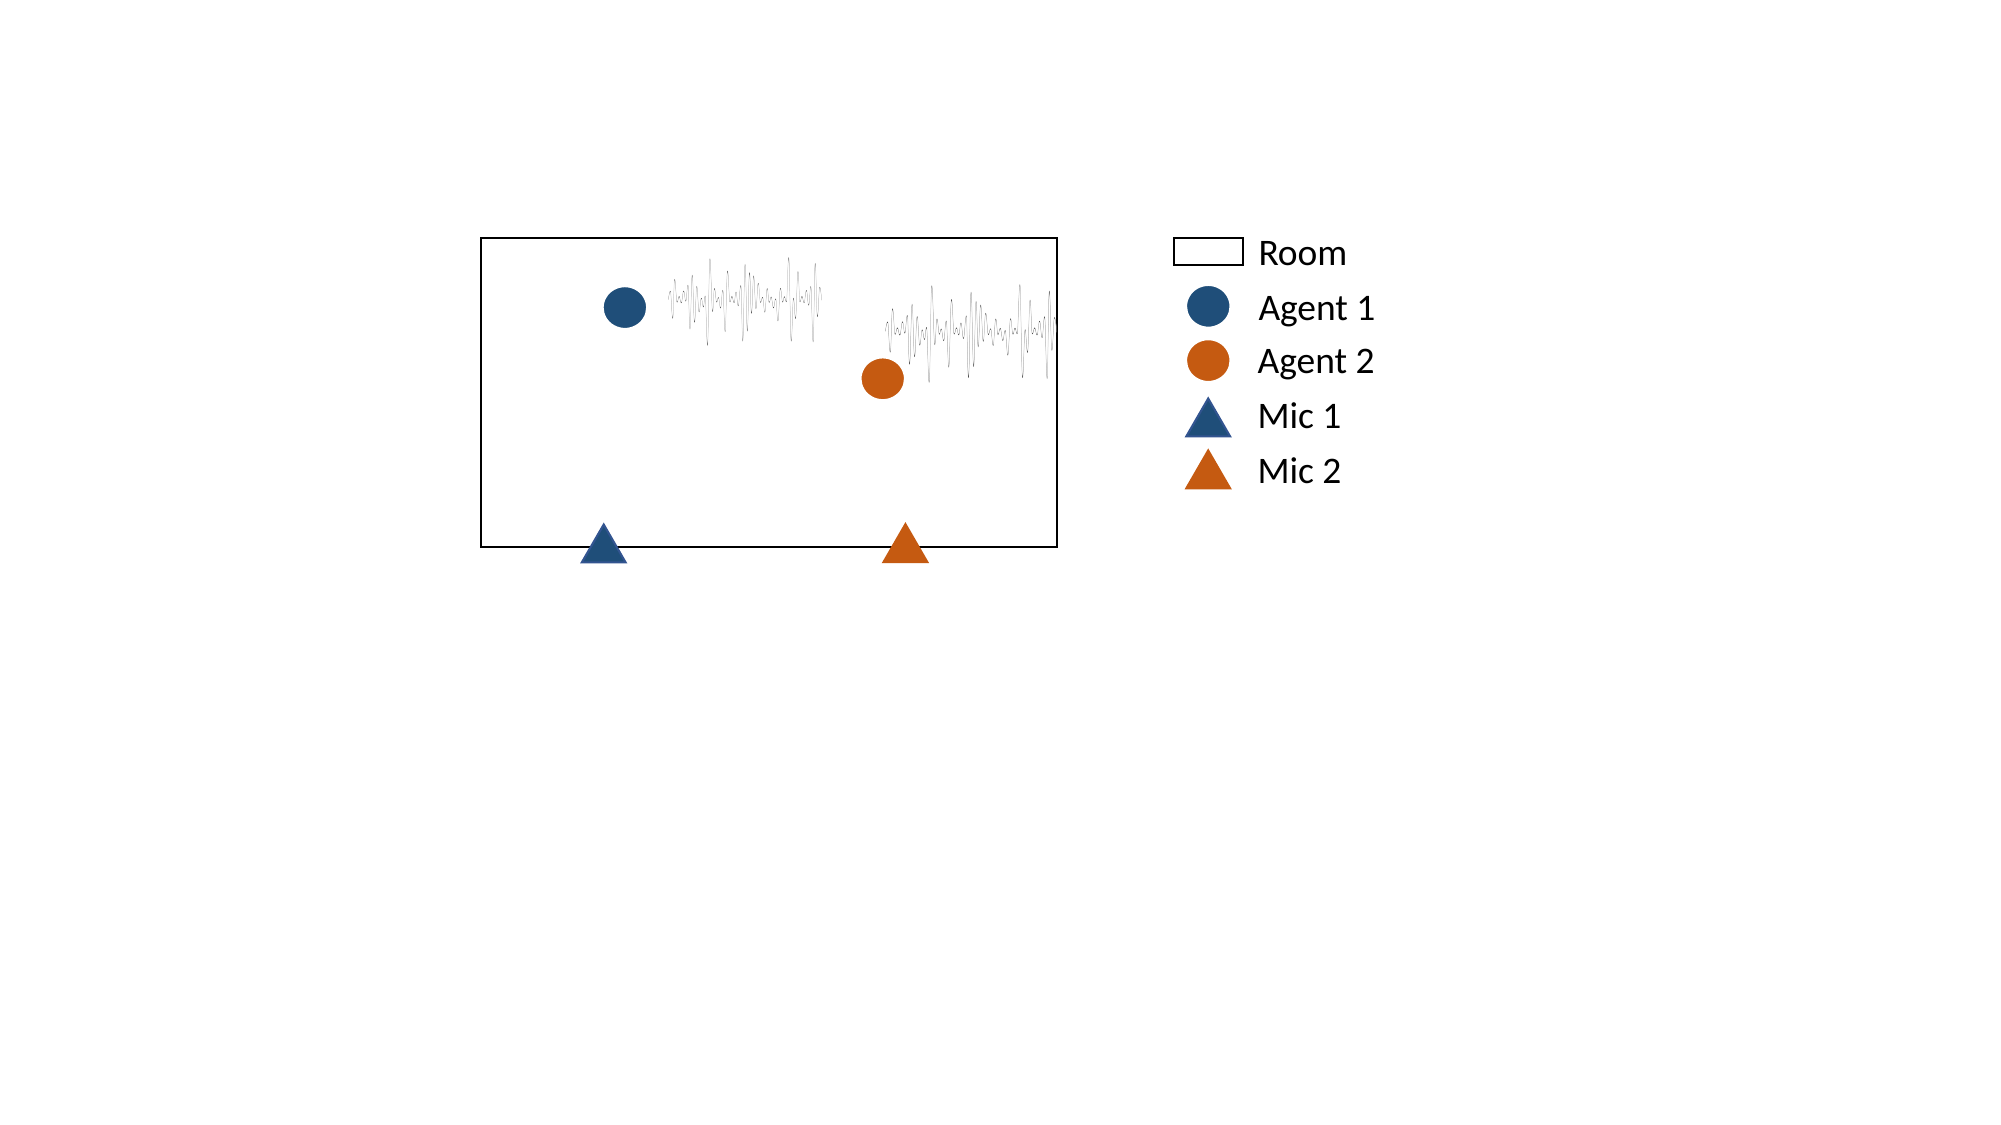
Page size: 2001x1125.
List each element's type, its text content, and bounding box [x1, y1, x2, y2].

text_box Agent 2 [1242, 328, 1404, 383]
text_box Mic 1 [1242, 383, 1404, 439]
picture [668, 257, 822, 346]
text_box [580, 522, 628, 564]
text_box [858, 355, 907, 403]
text_box [1183, 337, 1233, 385]
text_box [1183, 282, 1233, 330]
text_box Agent 1 [1243, 276, 1405, 336]
text_box Mic 2 [1242, 439, 1404, 499]
text_box [480, 237, 1058, 548]
text_box [1173, 237, 1243, 266]
text_box [1184, 448, 1232, 490]
text_box [600, 284, 650, 332]
text_box [881, 522, 930, 564]
text_box [1184, 396, 1232, 438]
picture [885, 284, 1057, 383]
text_box Room [1243, 220, 1405, 276]
